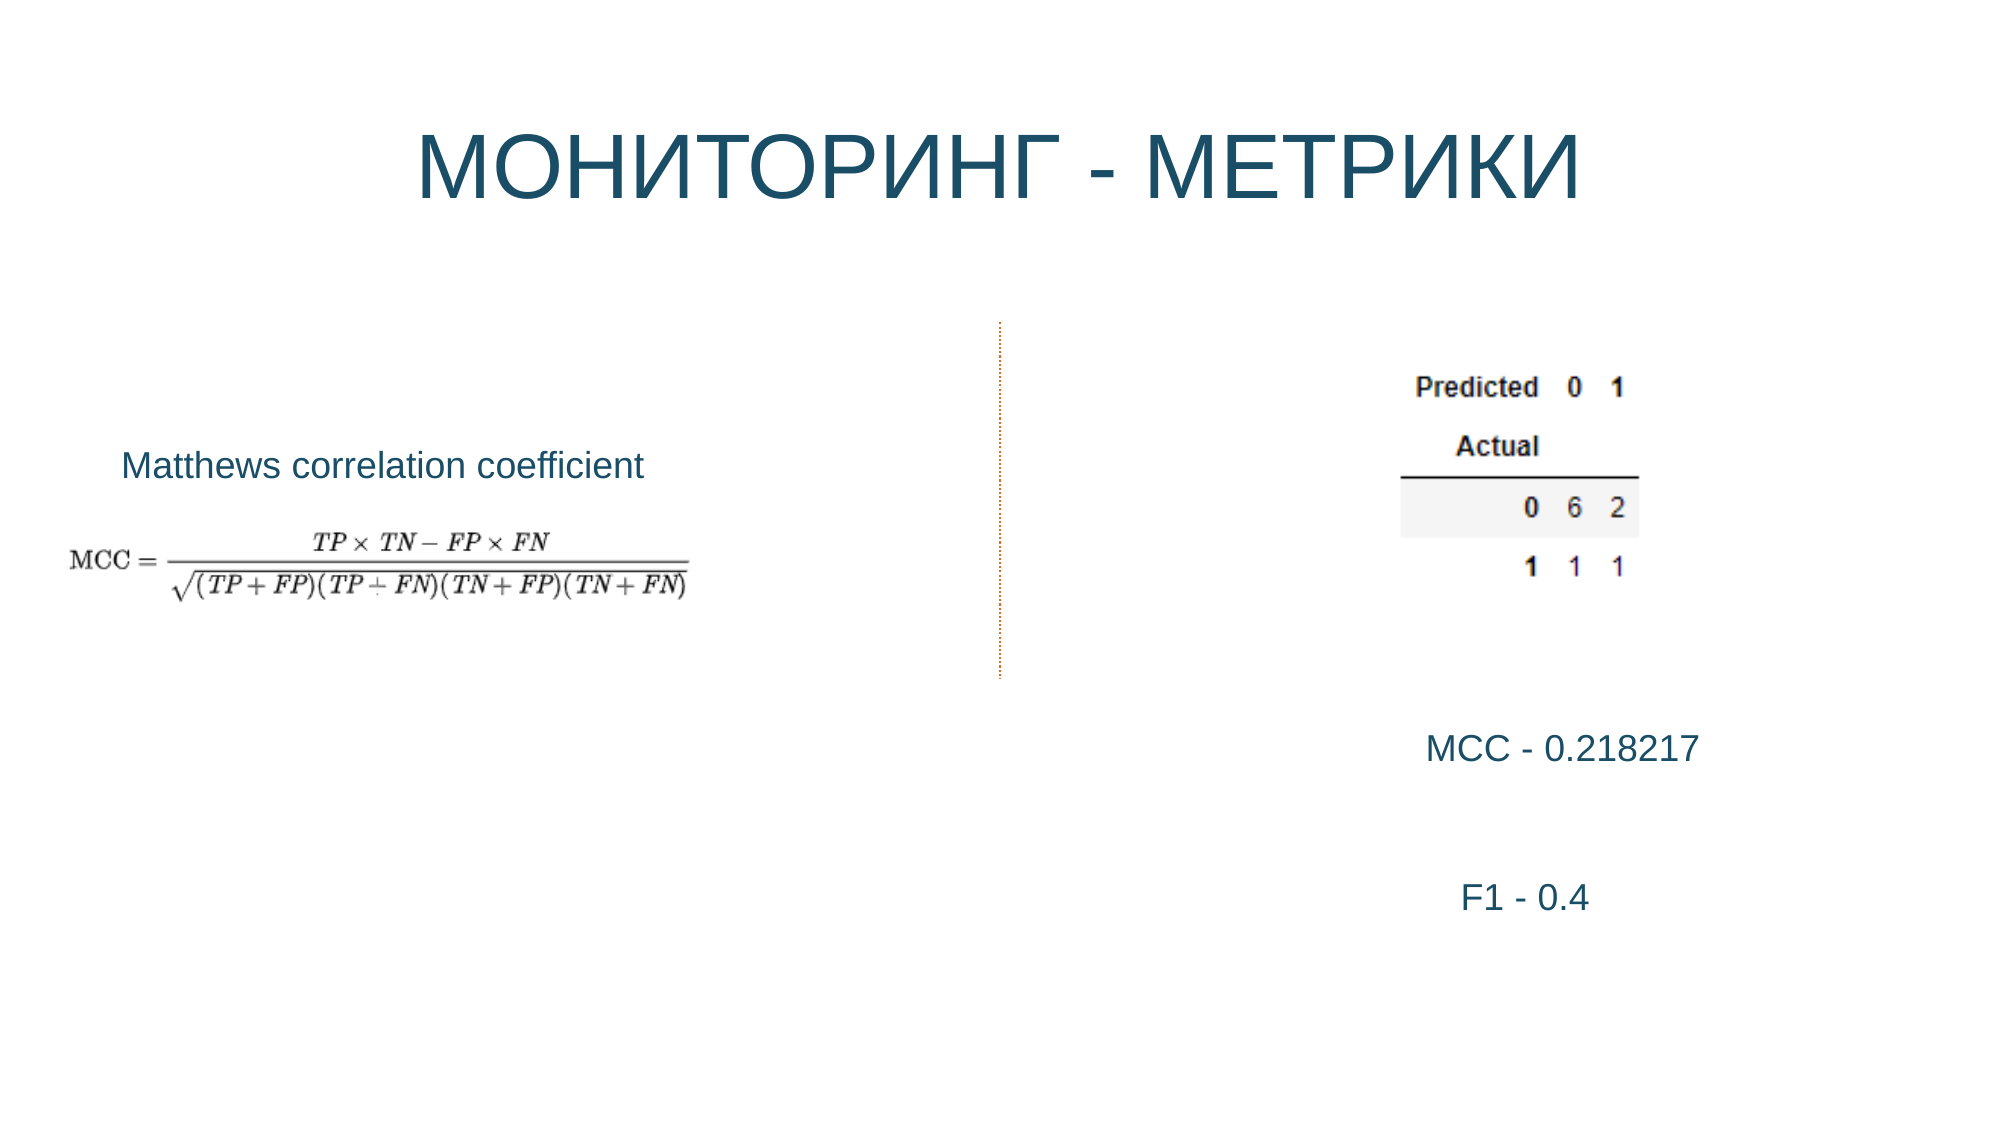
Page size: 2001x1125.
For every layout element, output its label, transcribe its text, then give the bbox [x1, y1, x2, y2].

picture [1390, 343, 1660, 620]
text_box F1 - 0.4 [1460, 873, 1591, 919]
text_box Matthews correlation coefficient [106, 433, 660, 493]
picture [55, 516, 711, 609]
text_box MCC - 0.218217 [1425, 723, 1935, 769]
title МОНИТОРИНГ - МЕТРИКИ [137, 59, 1863, 278]
